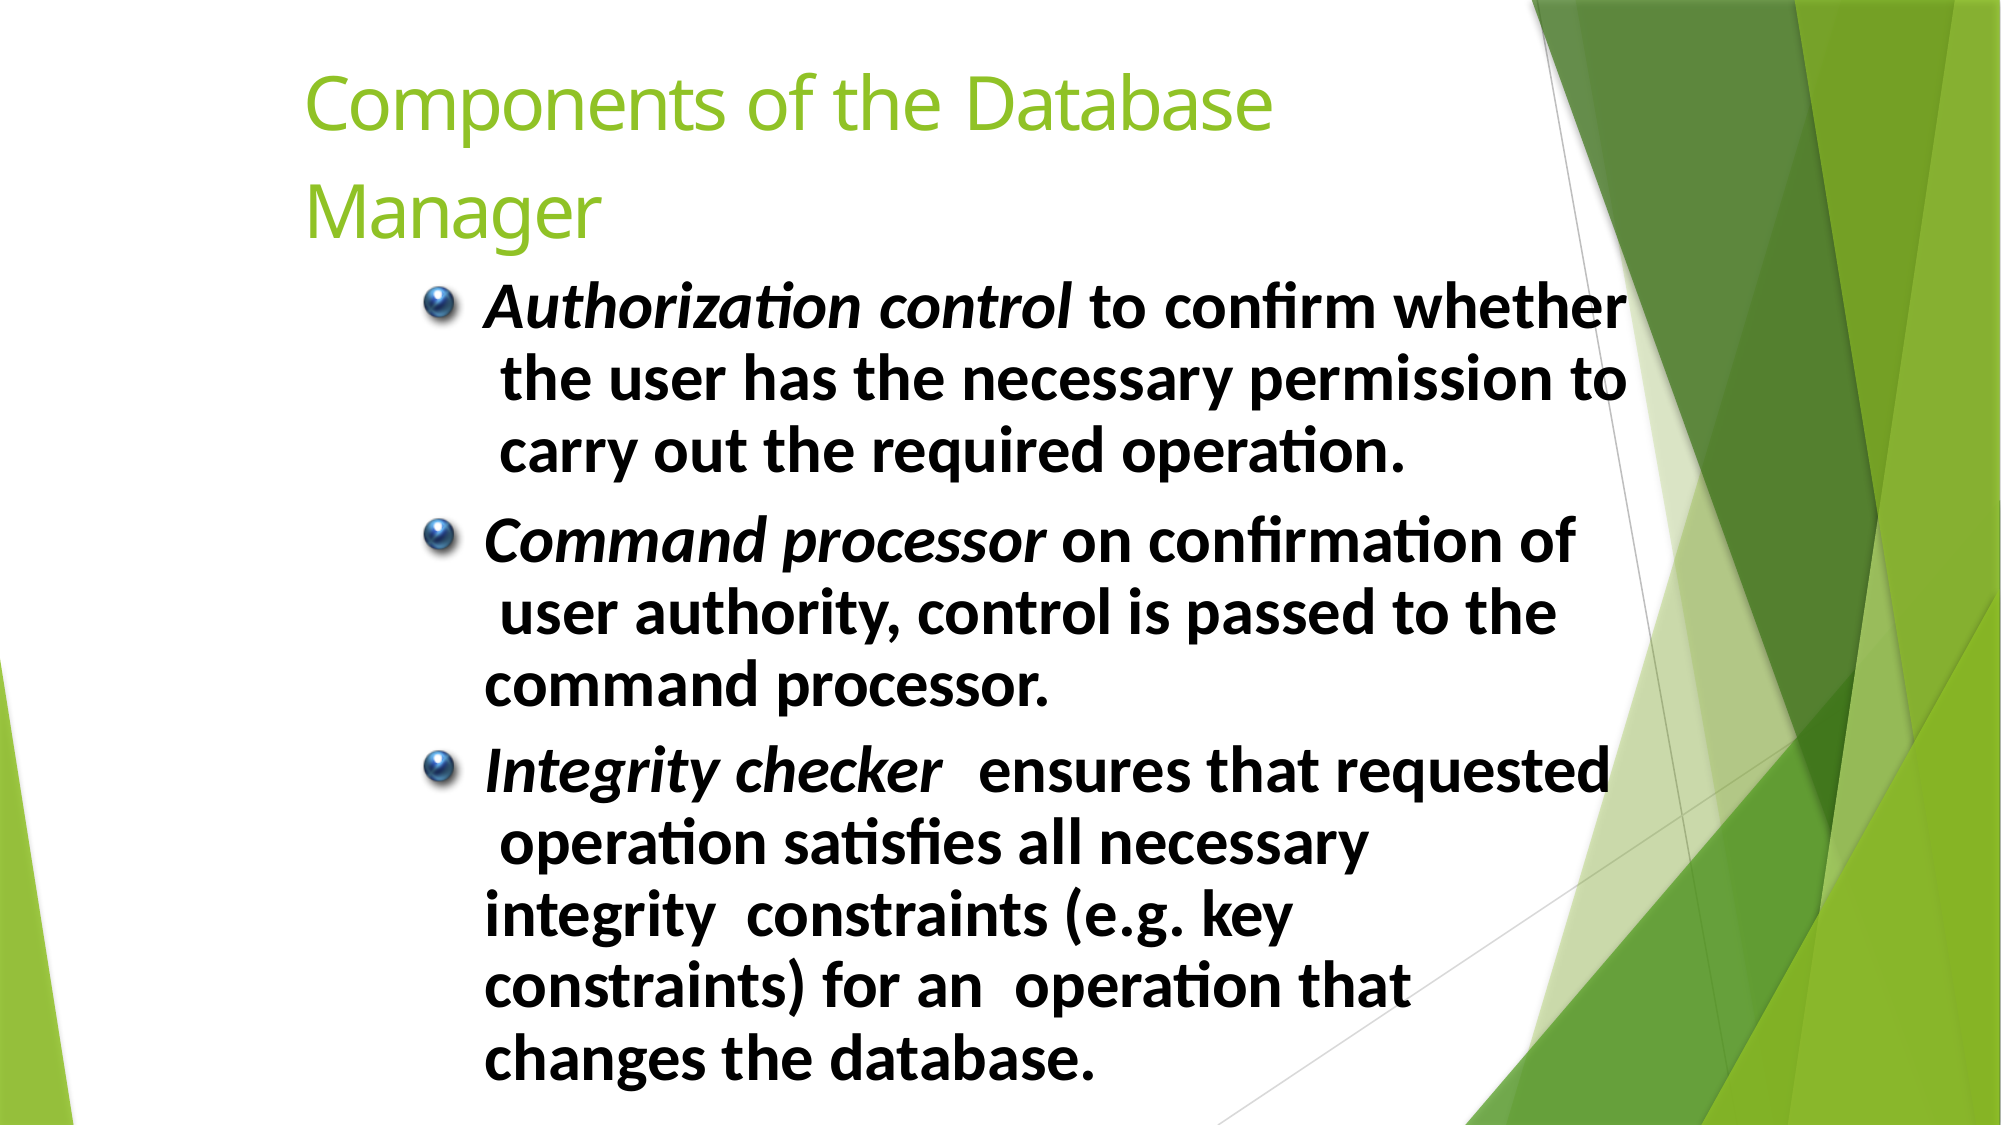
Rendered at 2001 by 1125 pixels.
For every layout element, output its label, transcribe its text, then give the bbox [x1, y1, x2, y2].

text_box [419, 515, 466, 563]
text_box Authorization control to confirm whether the user has the necessary permission to carry out the required operation. Command processor on confirmation of user authority, control is passed to the command processor. Integrity checker ensures that requested operation satisfies all necessary integrity constraints (e.g. key constraints) for an operation that changes the database. [482, 260, 1629, 1095]
title Components of the Database Manager [301, 22, 1435, 254]
text_box [419, 747, 466, 795]
text_box [419, 283, 466, 331]
